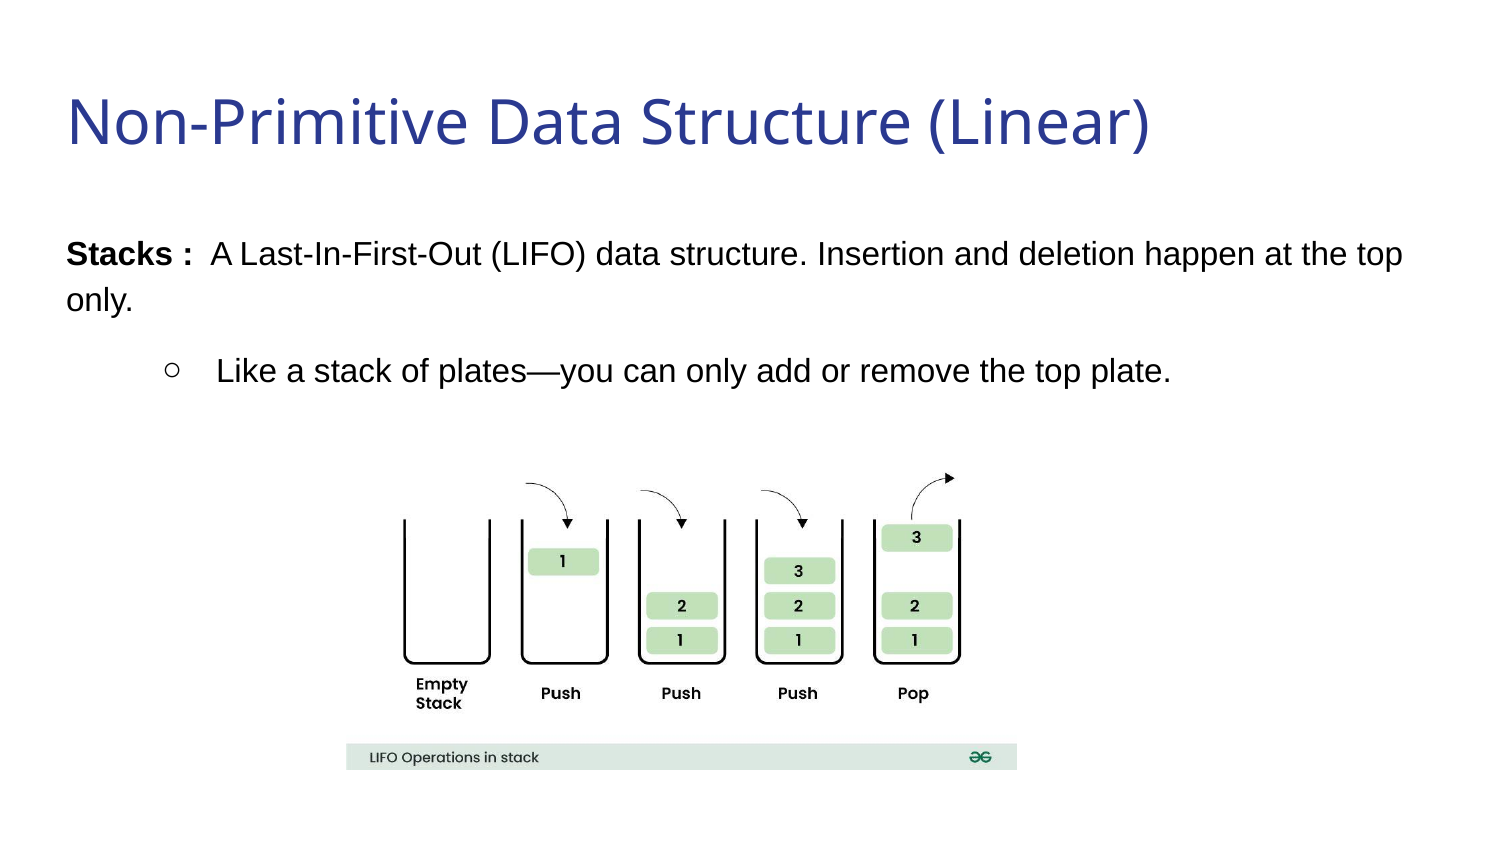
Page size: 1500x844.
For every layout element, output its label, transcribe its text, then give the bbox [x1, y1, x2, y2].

title Non-Primitive Data Structure (Linear) Stacks : A Last-In-First-Out (LIFO) data structure. Insertion and deletion happen at the top only. Like a stack of plates—you can only add or remove the top plate. [51, 67, 1473, 813]
picture [346, 433, 1018, 770]
